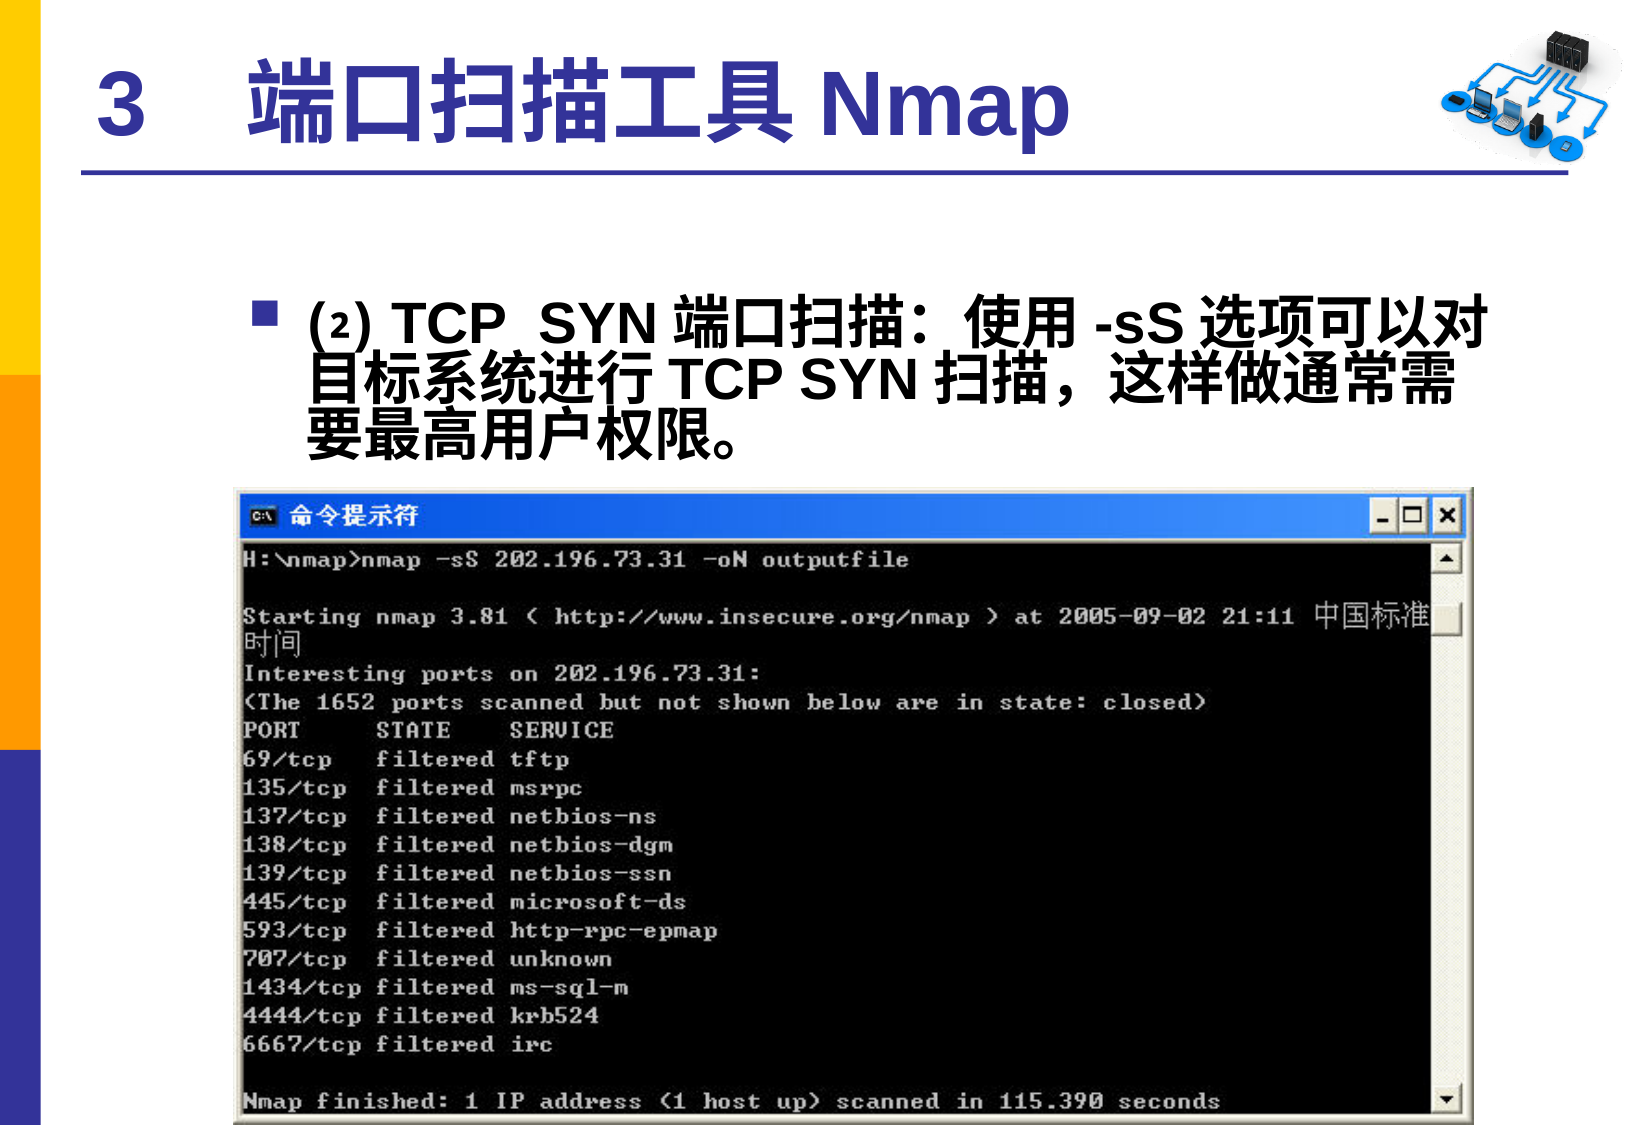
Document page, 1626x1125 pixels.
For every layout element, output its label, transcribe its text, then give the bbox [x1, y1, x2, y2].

picture [1438, 30, 1624, 165]
title 3 端口扫描工具Nmap [81, 30, 1569, 161]
list ⑵ TCP SYN端口扫描：使用-sS选项可以对目标系统进行TCP SYN扫描，这样做通常需要最高用户权限。 [233, 290, 1509, 498]
picture [233, 486, 1475, 1125]
